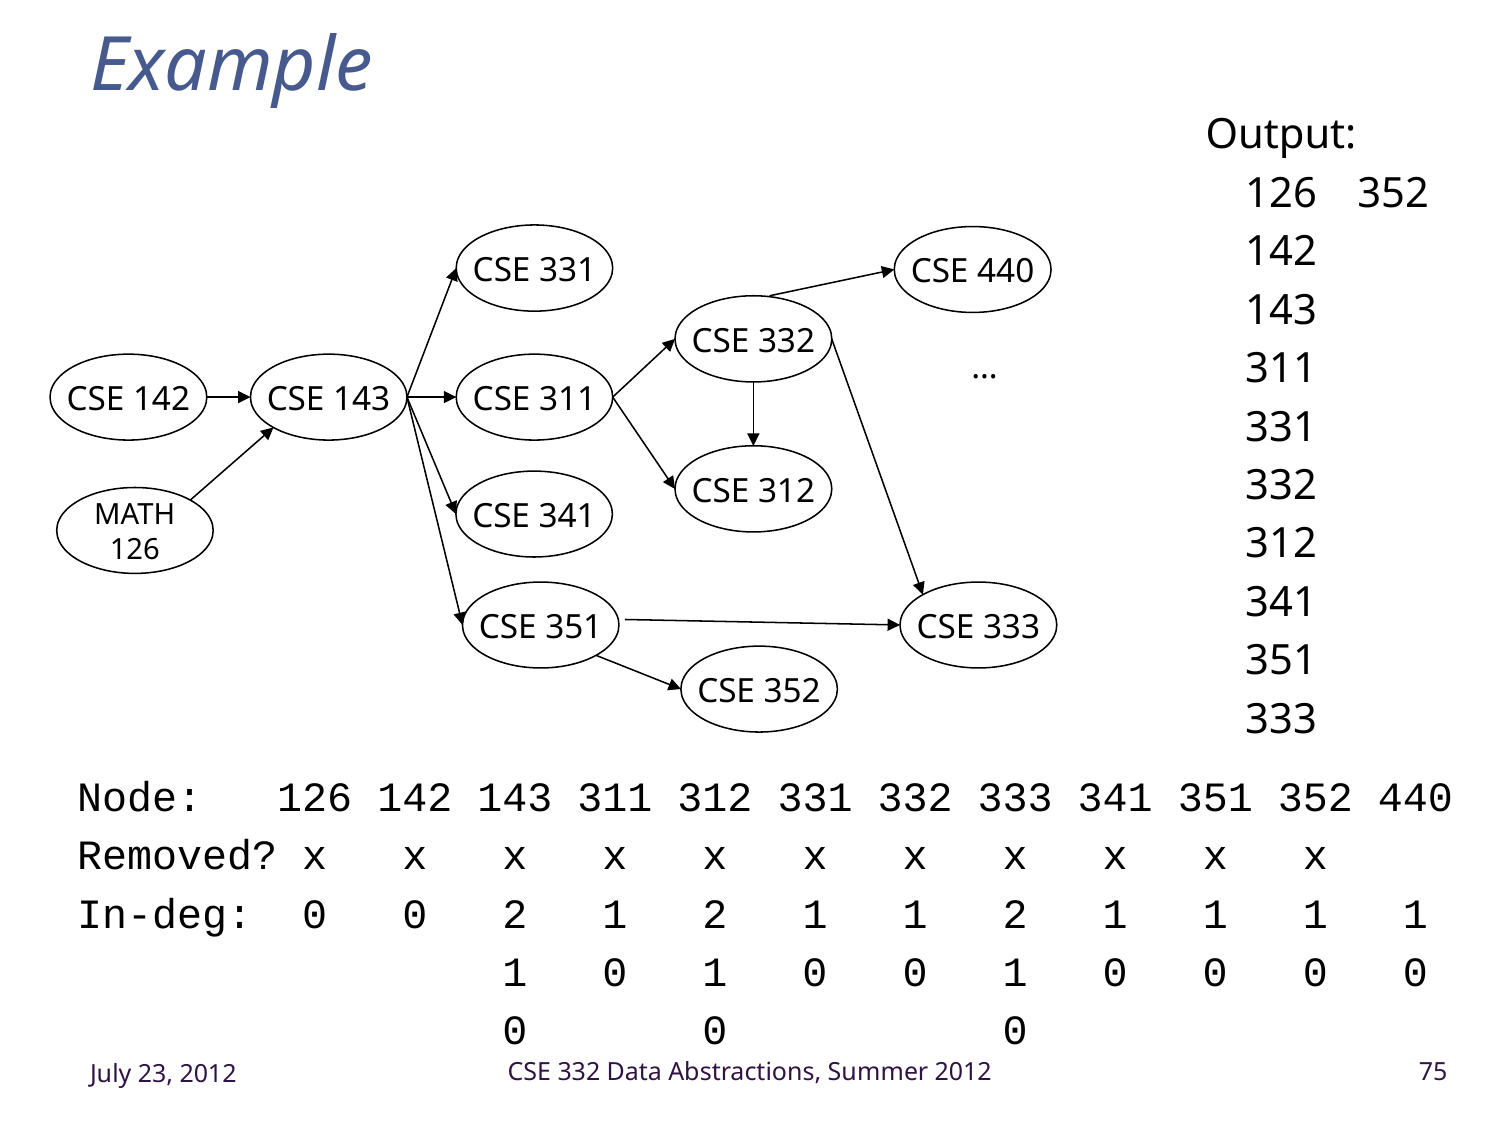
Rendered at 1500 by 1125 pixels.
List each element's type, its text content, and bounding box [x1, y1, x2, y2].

text_box CSE 331 [456, 224, 613, 312]
title Example [75, 20, 1463, 100]
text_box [406, 267, 457, 395]
text_box Output: 126 142 143 311 331 332 312 341 351 333 [1124, 99, 1283, 838]
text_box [612, 396, 676, 489]
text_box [624, 619, 901, 626]
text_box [612, 338, 676, 396]
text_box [621, 631, 656, 715]
text_box 352 [1283, 99, 1500, 838]
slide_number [75, 1050, 338, 1103]
text_box CSE 341 [467, 471, 613, 558]
text_box CSE 332 [675, 295, 832, 382]
text_box CSE 351 [463, 582, 619, 668]
text_box CSE 352 [680, 646, 838, 733]
text_box CSE 333 [900, 582, 1057, 668]
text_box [195, 421, 269, 506]
text_box CSE 142 [50, 354, 207, 441]
text_box … [956, 337, 1025, 393]
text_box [831, 338, 924, 595]
text_box MATH 126 [56, 487, 214, 574]
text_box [406, 396, 463, 626]
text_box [769, 269, 895, 297]
footer CSE 332 Data Abstractions, Summer 2012 [348, 1050, 1152, 1103]
text_box Node: 126 142 143 311 312 331 332 333 341 351 352 440 Removed? x x x x x x x x x x x In-deg: 0 0 2 1 2 1 1 2 1 1 1 1 1 0 1 0 0 1 0 0 0 0 0 0 0 [62, 762, 1500, 1050]
slide_number 75 [1333, 1050, 1463, 1103]
text_box CSE 311 [461, 354, 607, 441]
text_box CSE 440 [894, 226, 1052, 313]
text_box CSE 143 [250, 354, 401, 441]
text_box CSE 312 [675, 445, 826, 532]
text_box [406, 396, 457, 515]
